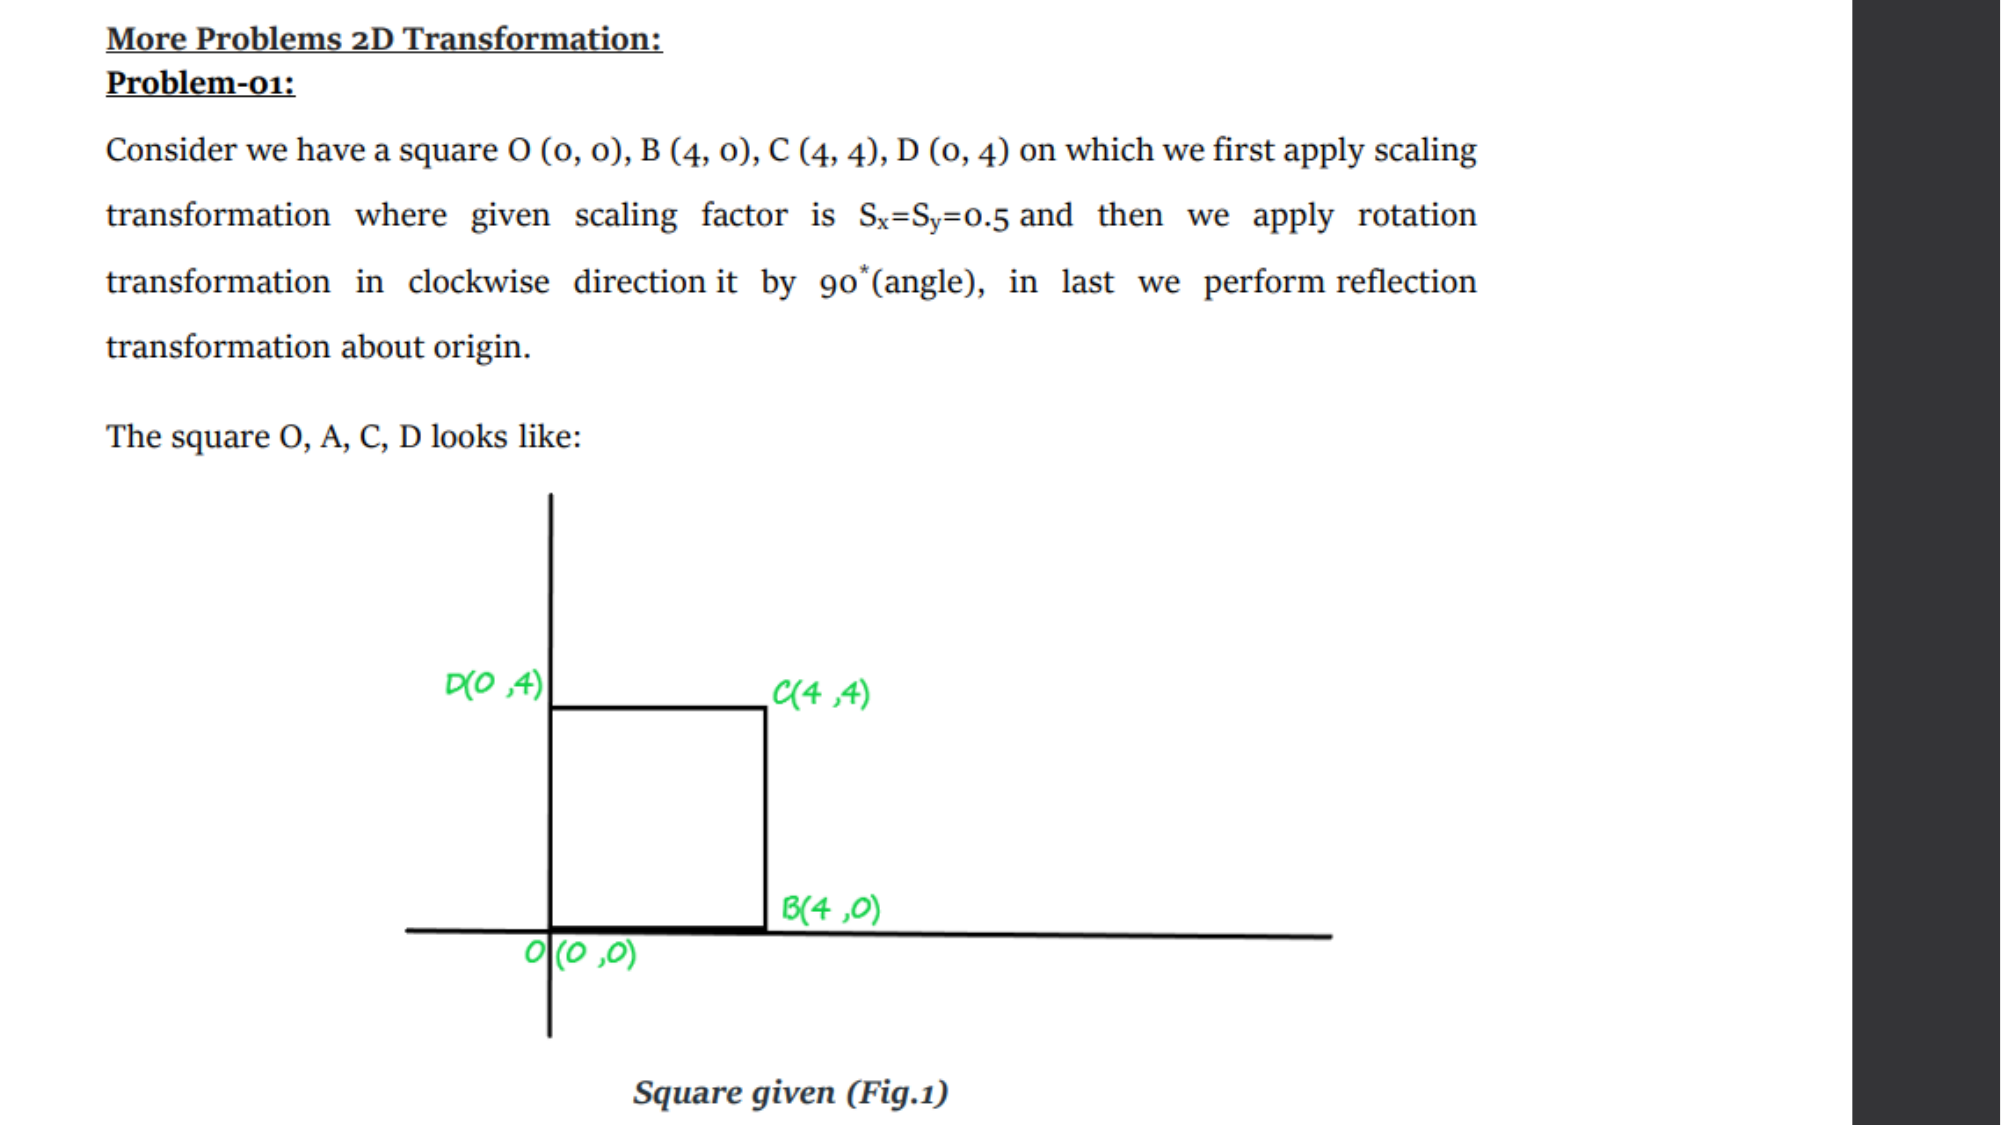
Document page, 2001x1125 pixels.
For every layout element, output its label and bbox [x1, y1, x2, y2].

picture [87, 0, 1490, 1116]
